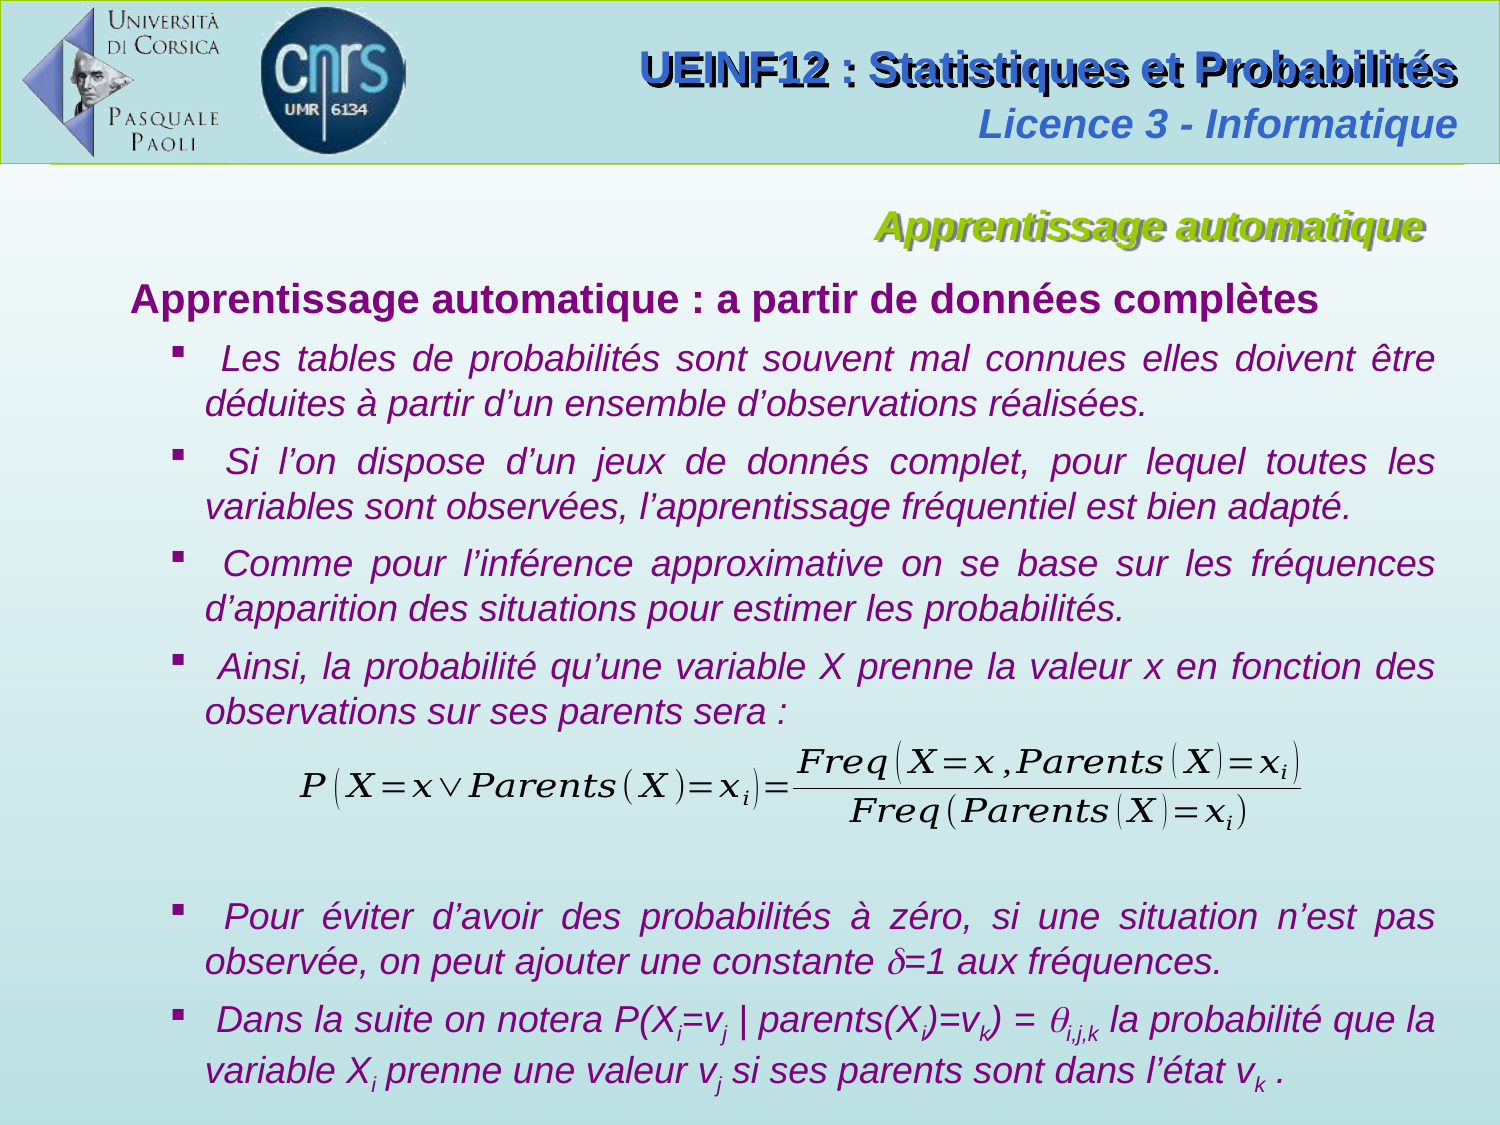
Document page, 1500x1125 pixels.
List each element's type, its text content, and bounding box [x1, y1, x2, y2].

text_box UEINF12 : Statistiques et Probabilités [611, 29, 1471, 100]
text_box Licence 3 - Informatique [963, 89, 1473, 155]
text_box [50, 163, 1465, 1101]
picture [261, 7, 408, 157]
picture [21, 5, 221, 159]
text_box [0, 0, 1500, 164]
